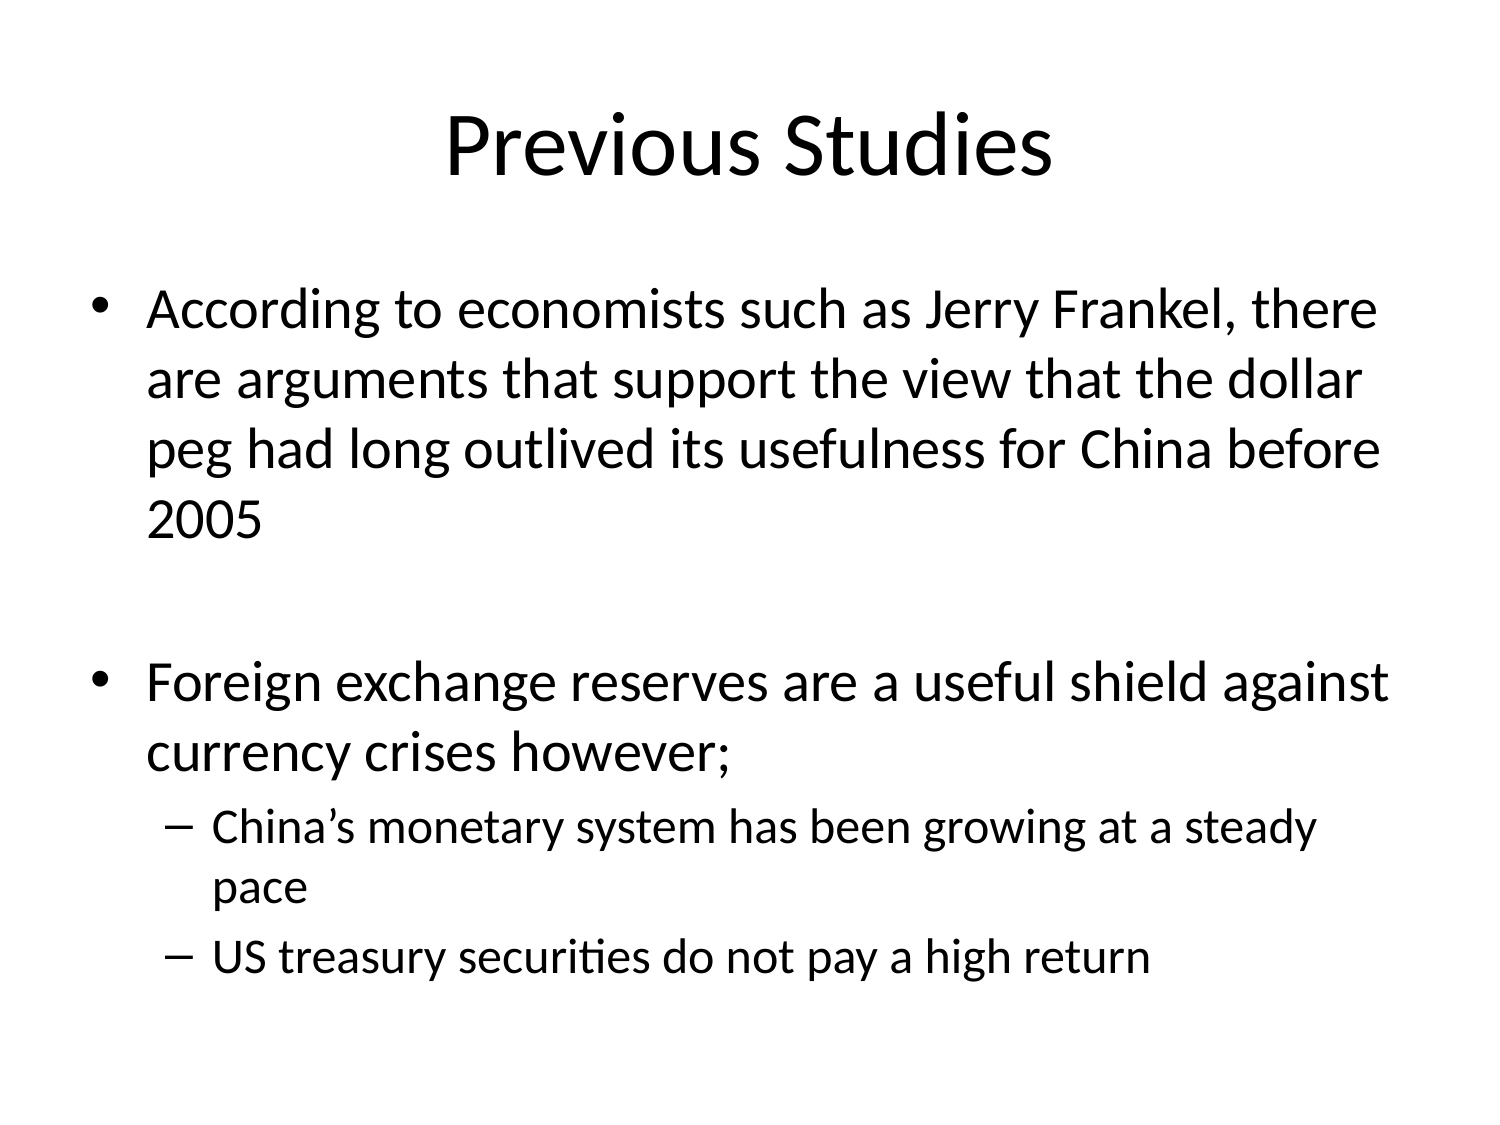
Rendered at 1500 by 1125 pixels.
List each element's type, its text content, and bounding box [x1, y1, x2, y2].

list According to economists such as Jerry Frankel, there are arguments that support the view that the dollar peg had long outlived its usefulness for China before 2005 Foreign exchange reserves are a useful shield against currency crises however; China’s monetary system has been growing at a steady pace US treasury securities do not pay a high return [74, 262, 1426, 1006]
title Previous Studies [74, 44, 1426, 233]
